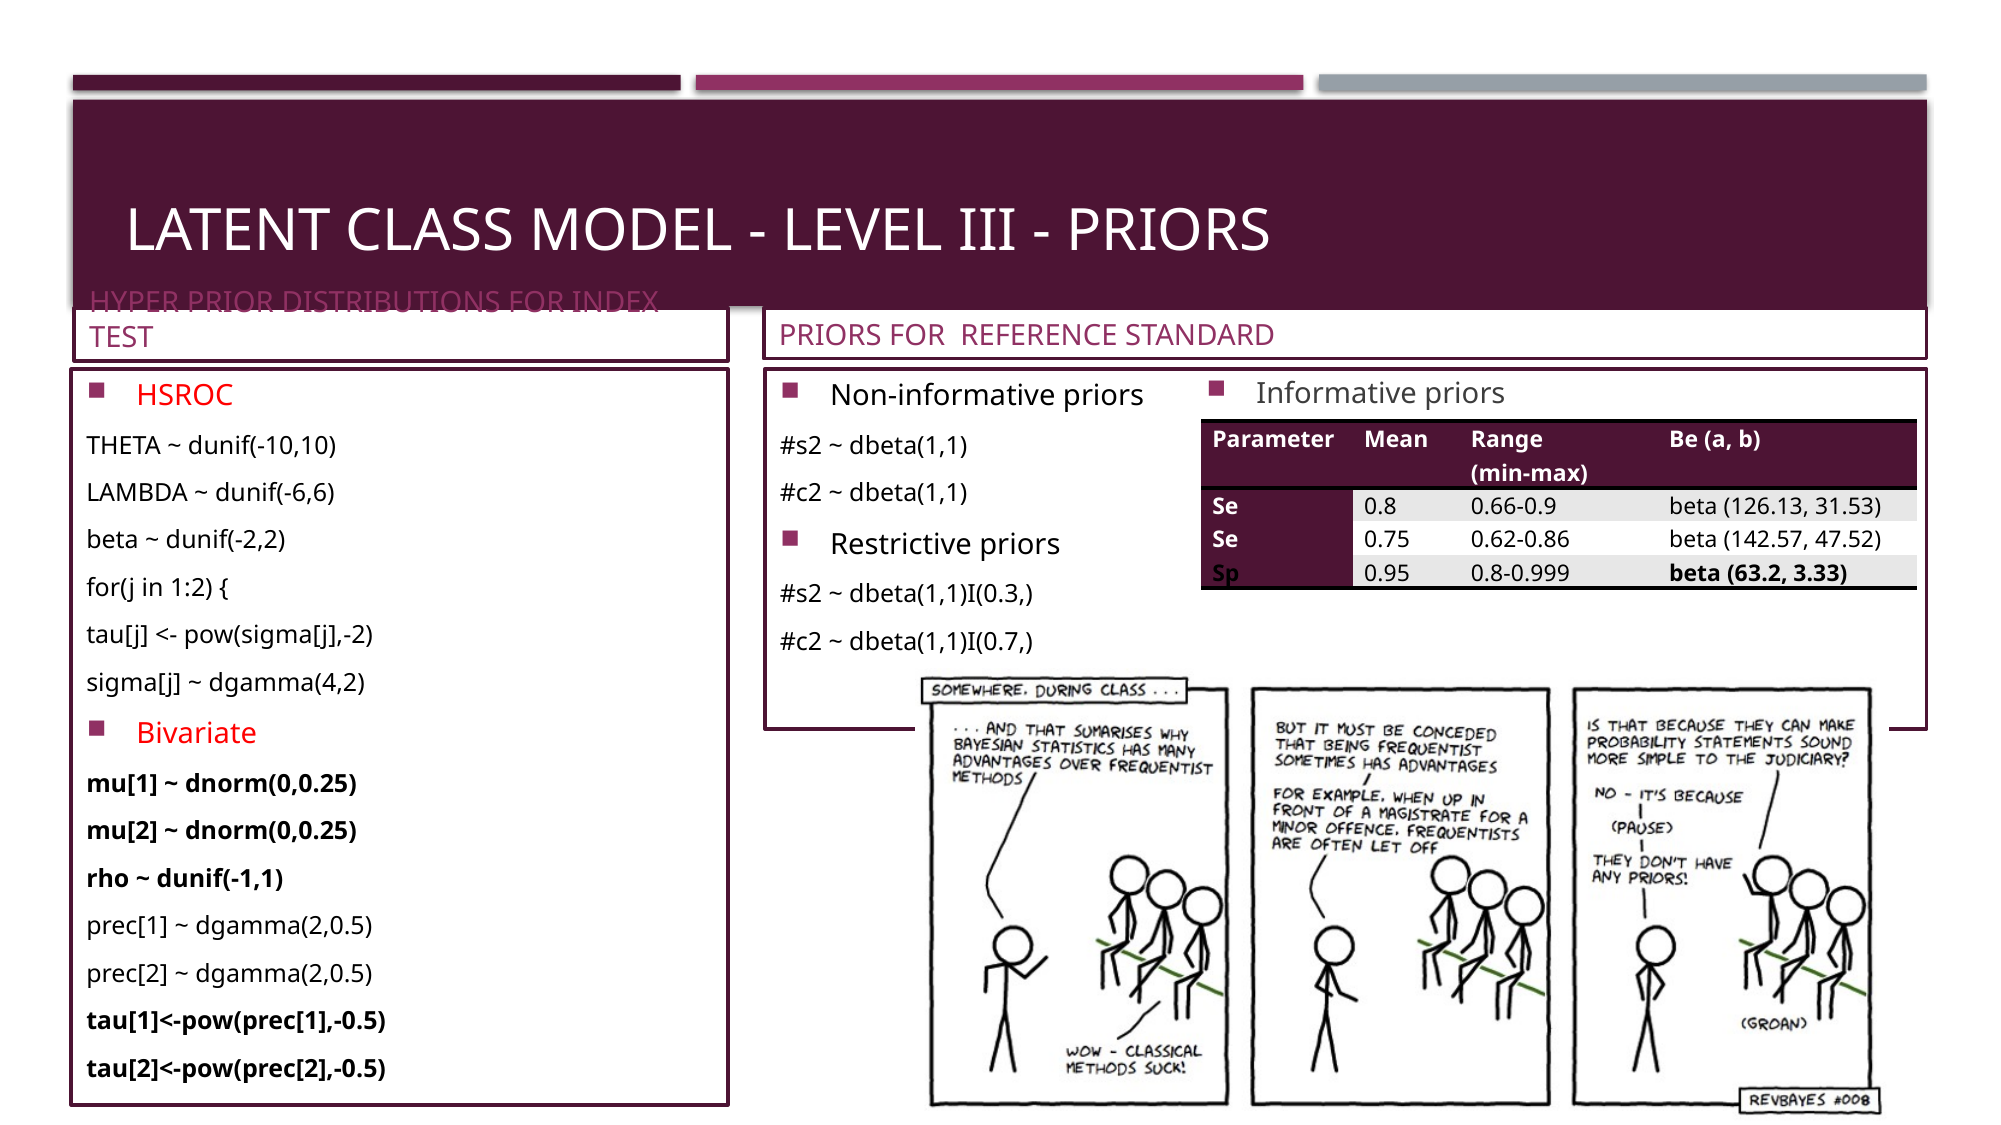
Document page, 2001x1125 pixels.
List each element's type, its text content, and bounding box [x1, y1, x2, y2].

table_cell beta (63.2, 3.33) [1658, 555, 1917, 586]
list HYPER PRIOR DISTRIBUTIONS FOR INDEX TEST [72, 306, 730, 363]
list PRIORS FOR REFERENCE STANDARD [762, 306, 1928, 360]
picture [914, 668, 1889, 1124]
table_cell 0.8-0.999 [1460, 555, 1658, 586]
table_cell beta (142.57, 47.52) [1658, 521, 1917, 555]
table_cell Sp [1201, 555, 1353, 586]
table_cell 0.75 [1353, 521, 1460, 555]
table_header Mean [1353, 423, 1460, 486]
table_cell beta (126.13, 31.53) [1658, 490, 1917, 521]
list Non-informative priors #s2 ~ dbeta(1,1) #c2 ~ dbeta(1,1) Restrictive priors #s2 ~ dbeta(1,1)I(0.3,) #c2 ~ dbeta(1,1)I(0.7,) [763, 367, 1928, 731]
list HSROC THETA ~ dunif(-10,10) LAMBDA ~ dunif(-6,6) beta ~ dunif(-2,2) for(j in 1:2) { tau[j] <- pow(sigma[j],-2) sigma[j] ~ dgamma(4,2) Bivariate mu[1] ~ dnorm(0,0.25) mu[2] ~ dnorm(0,0.25) rho ~ dunif(-1,1) prec[1] ~ dgamma(2,0.5) prec[2] ~ dgamma(2,0.5) tau[1]<-pow(prec[1],-0.5) tau[2]<-pow(prec[2],-0.5) [69, 367, 730, 1107]
table_header Be (a, b) [1658, 423, 1917, 486]
table_cell 0.66-0.9 [1460, 490, 1658, 521]
text_box Informative priors [1191, 367, 1631, 617]
table_cell Se [1201, 490, 1353, 521]
table_cell 0.8 [1353, 490, 1460, 521]
text_box LATENT CLASS MODEL - level iii - priors [95, 163, 1905, 270]
table_cell 0.95 [1353, 555, 1460, 586]
table_cell 0.62-0.86 [1460, 521, 1658, 555]
table_header Range (min-max) [1460, 423, 1658, 486]
table_header Parameter [1201, 423, 1353, 486]
table_cell Se [1201, 521, 1353, 555]
